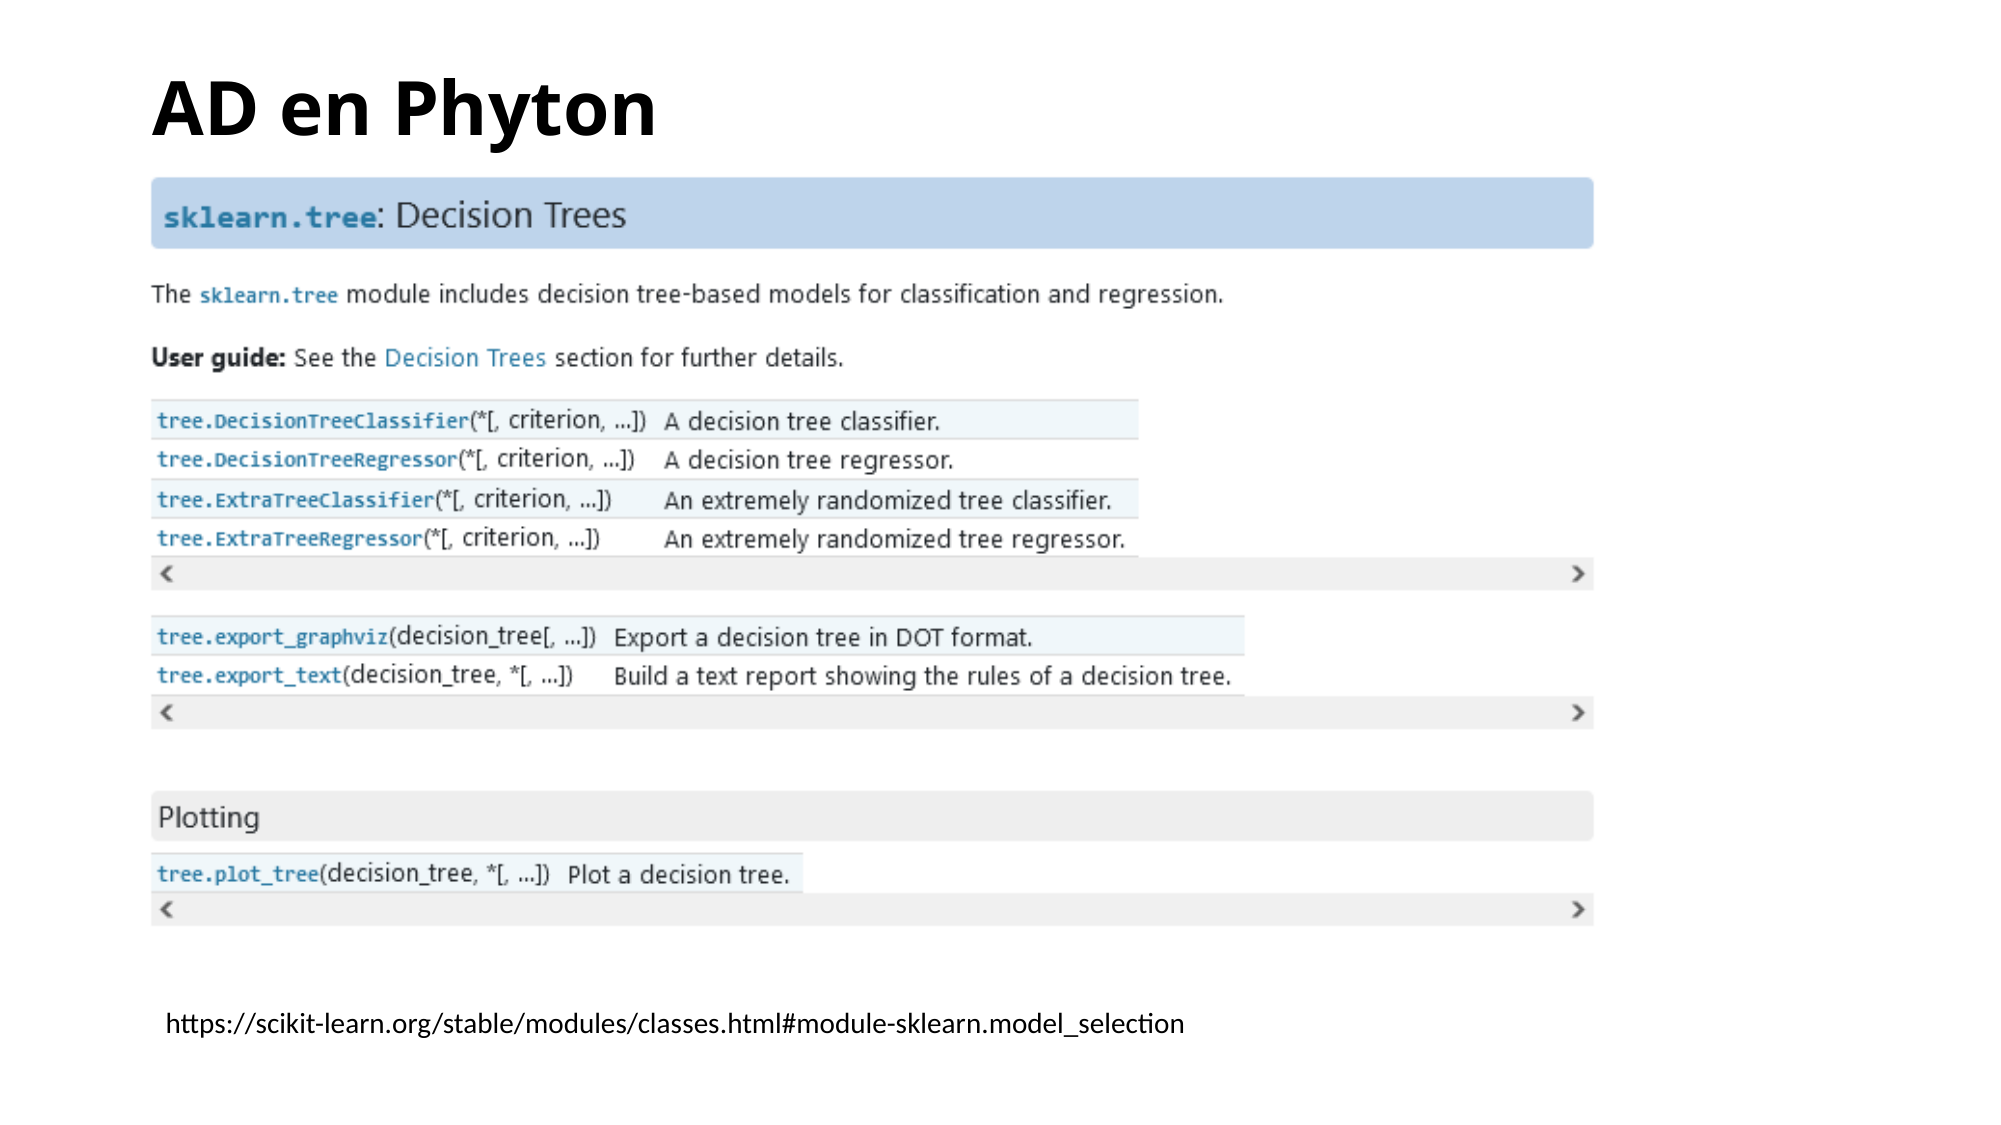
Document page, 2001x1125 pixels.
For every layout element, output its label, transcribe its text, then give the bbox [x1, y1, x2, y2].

title AD en Phyton [137, 59, 1863, 162]
picture [117, 172, 1598, 963]
text_box https://scikit-learn.org/stable/modules/classes.html#module-sklearn.model_selection [150, 997, 1265, 1048]
